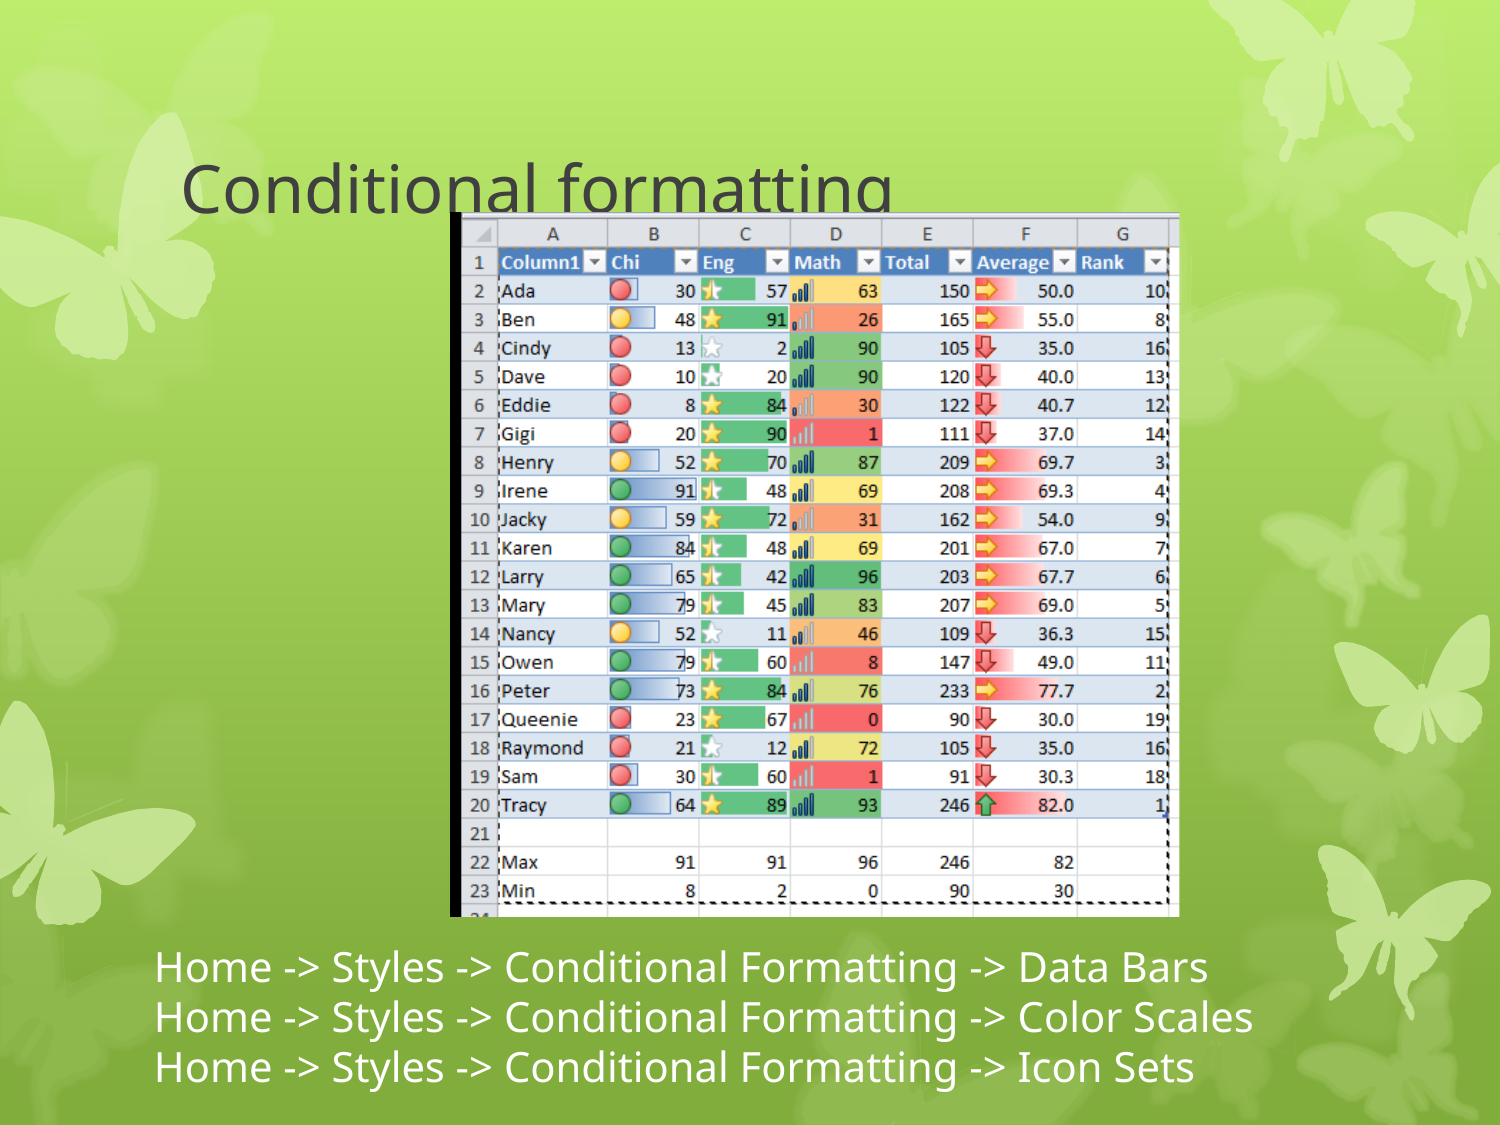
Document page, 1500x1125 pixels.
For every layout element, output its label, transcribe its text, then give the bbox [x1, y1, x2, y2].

text_box Home -> Styles -> Conditional Formatting -> Data Bars Home -> Styles -> Conditional Formatting -> Color Scales Home -> Styles -> Conditional Formatting -> Icon Sets [139, 933, 1400, 1098]
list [449, 211, 1180, 918]
title Conditional formatting [165, 110, 1335, 263]
